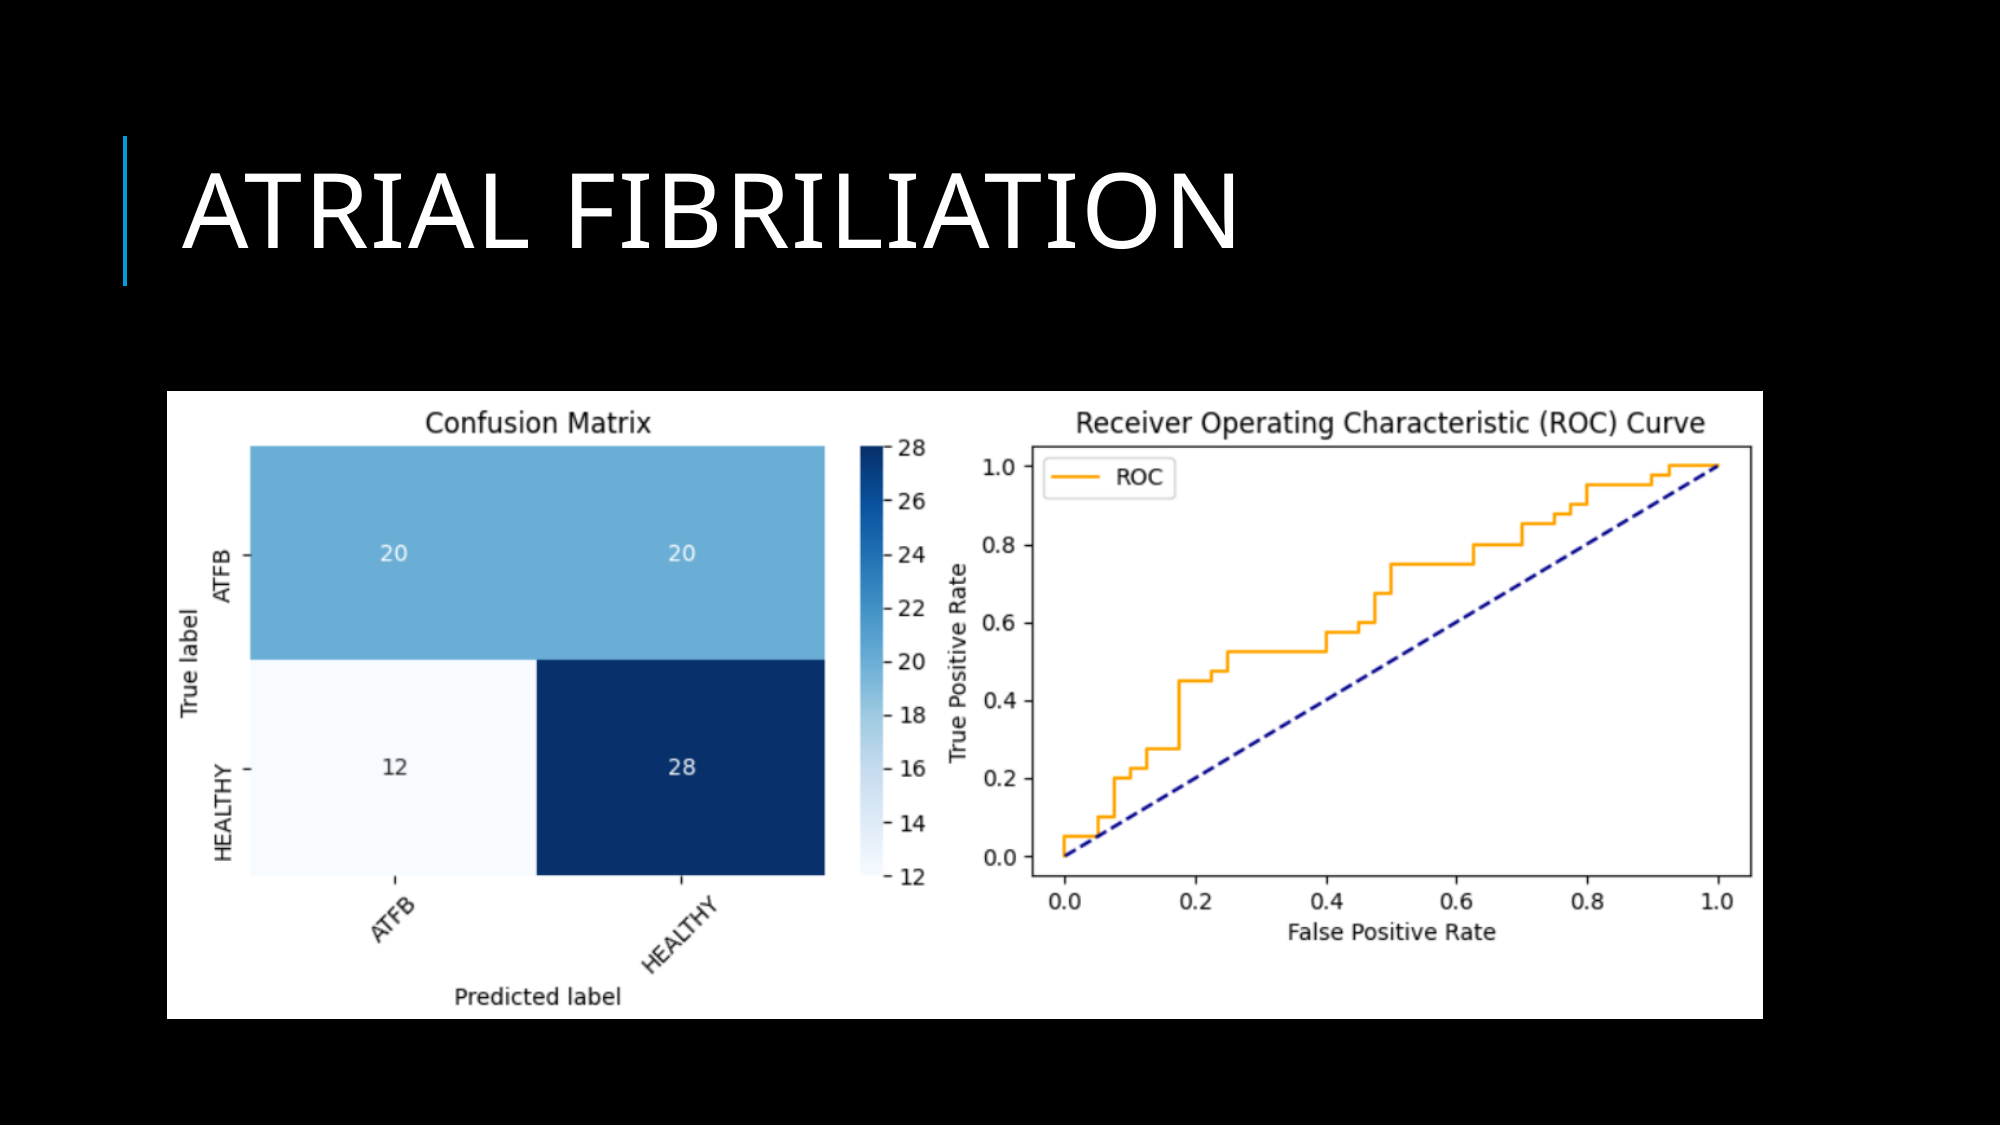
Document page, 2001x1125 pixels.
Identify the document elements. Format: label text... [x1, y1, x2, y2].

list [167, 391, 1763, 1019]
title ATRIAL FIBRILIATION [168, 96, 1763, 342]
